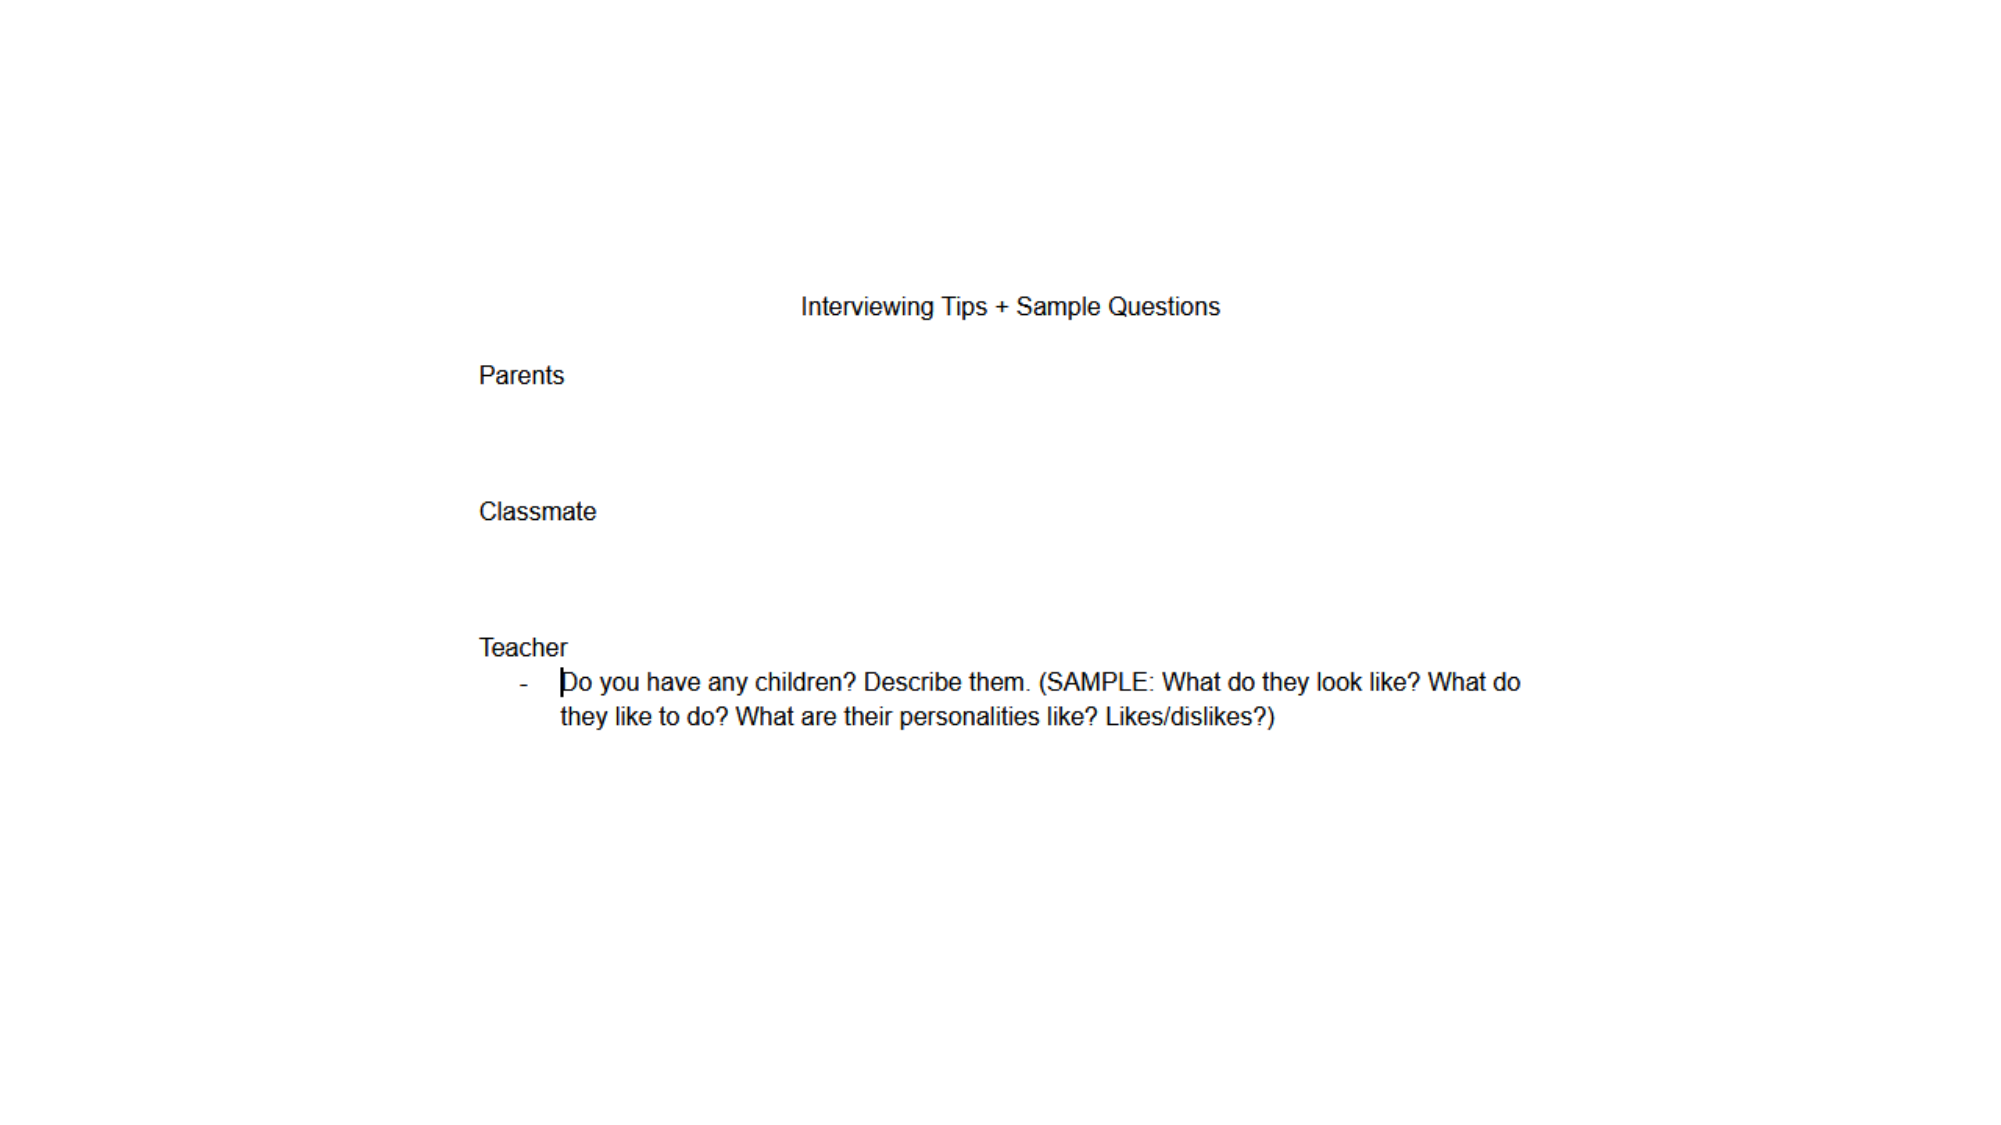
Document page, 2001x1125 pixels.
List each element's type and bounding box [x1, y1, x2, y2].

picture [359, 181, 1641, 943]
